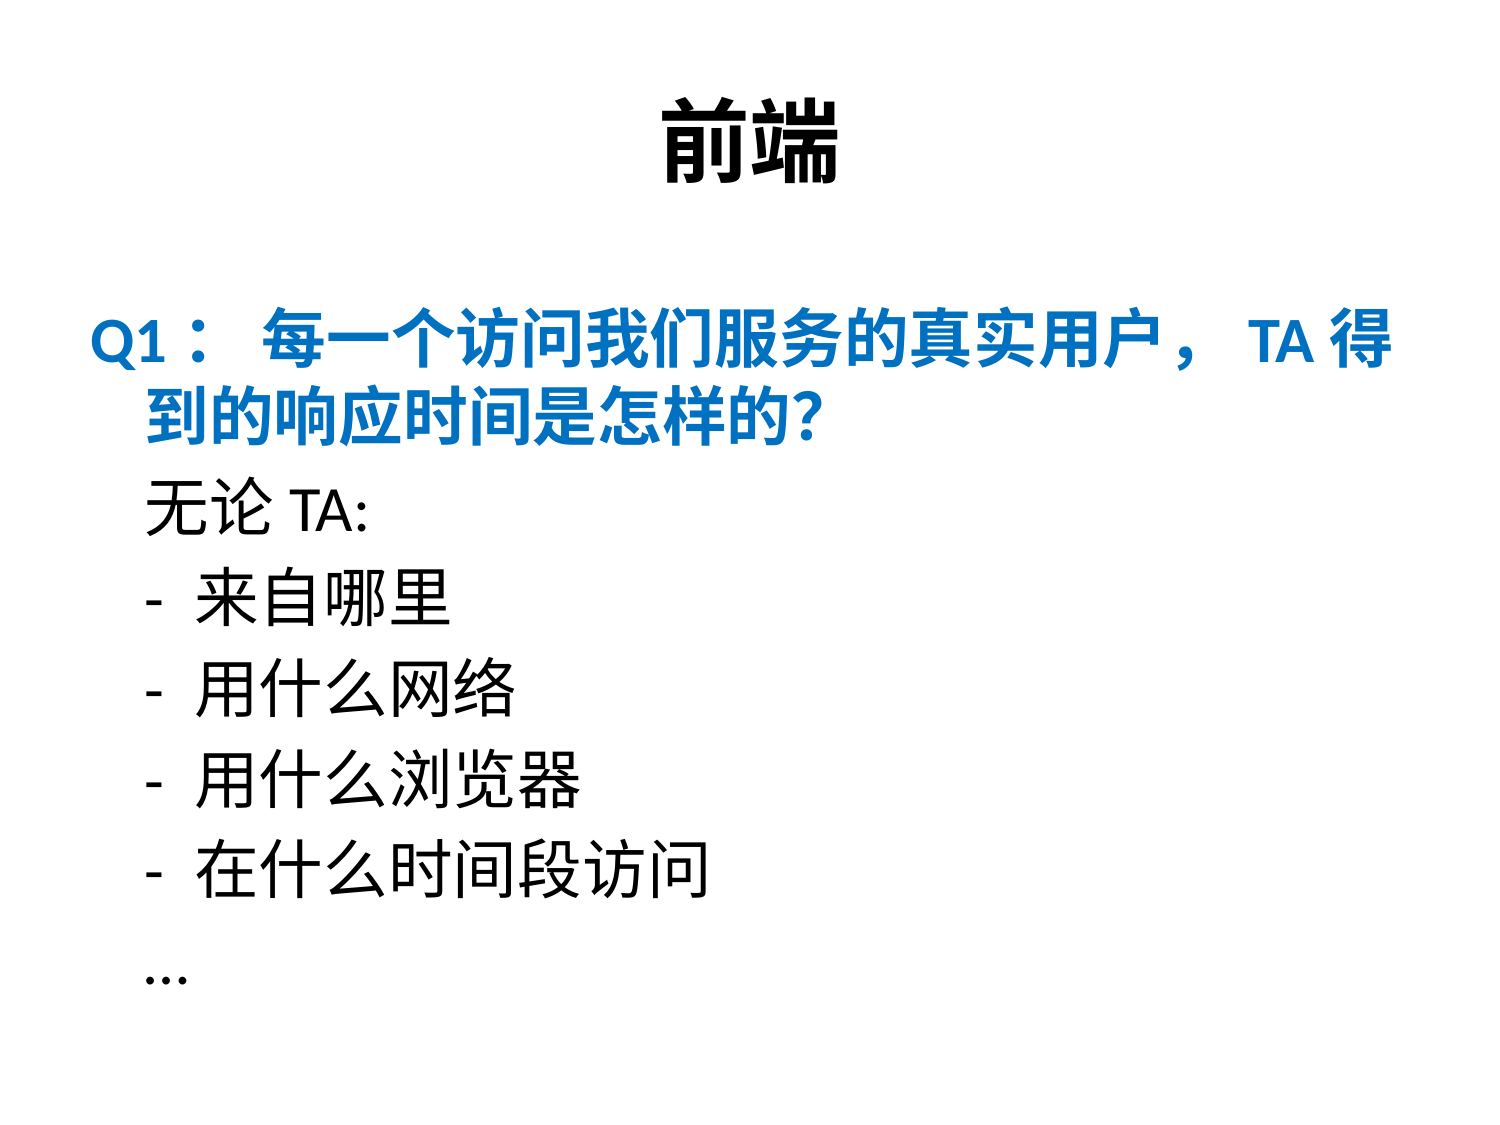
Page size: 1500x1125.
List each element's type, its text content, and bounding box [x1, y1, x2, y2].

list Q1： 每一个访问我们服务的真实用户，TA得到的响应时间是怎样的？ 无论TA: - 来自哪里 - 用什么网络 - 用什么浏览器 - 在什么时间段访问 … [75, 290, 1425, 1005]
title 前端 [75, 45, 1425, 233]
